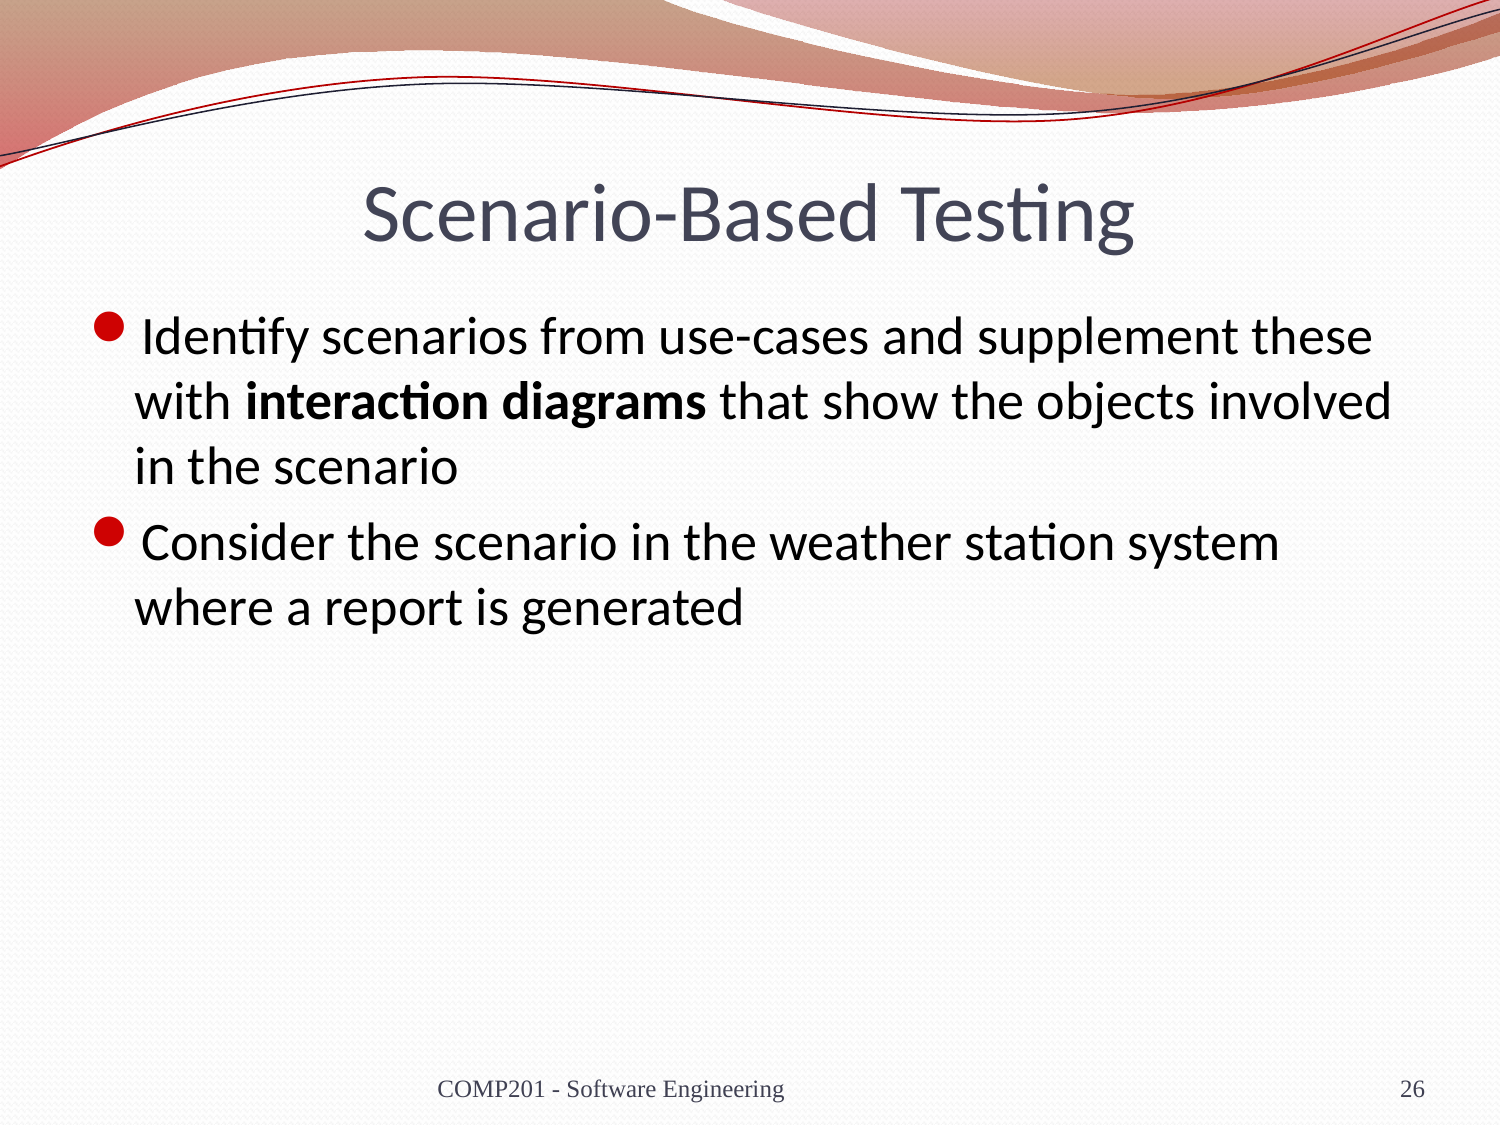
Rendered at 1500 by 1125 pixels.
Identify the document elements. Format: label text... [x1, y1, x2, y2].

slide_number 26 [1299, 1042, 1425, 1103]
footer COMP201 - Software Engineering [437, 1042, 988, 1103]
title Scenario-Based Testing [75, 115, 1425, 258]
list Identify scenarios from use-cases and supplement these with interaction diagrams that show the objects involved in the scenario Consider the scenario in the weather station system where a report is generated [75, 292, 1425, 1038]
